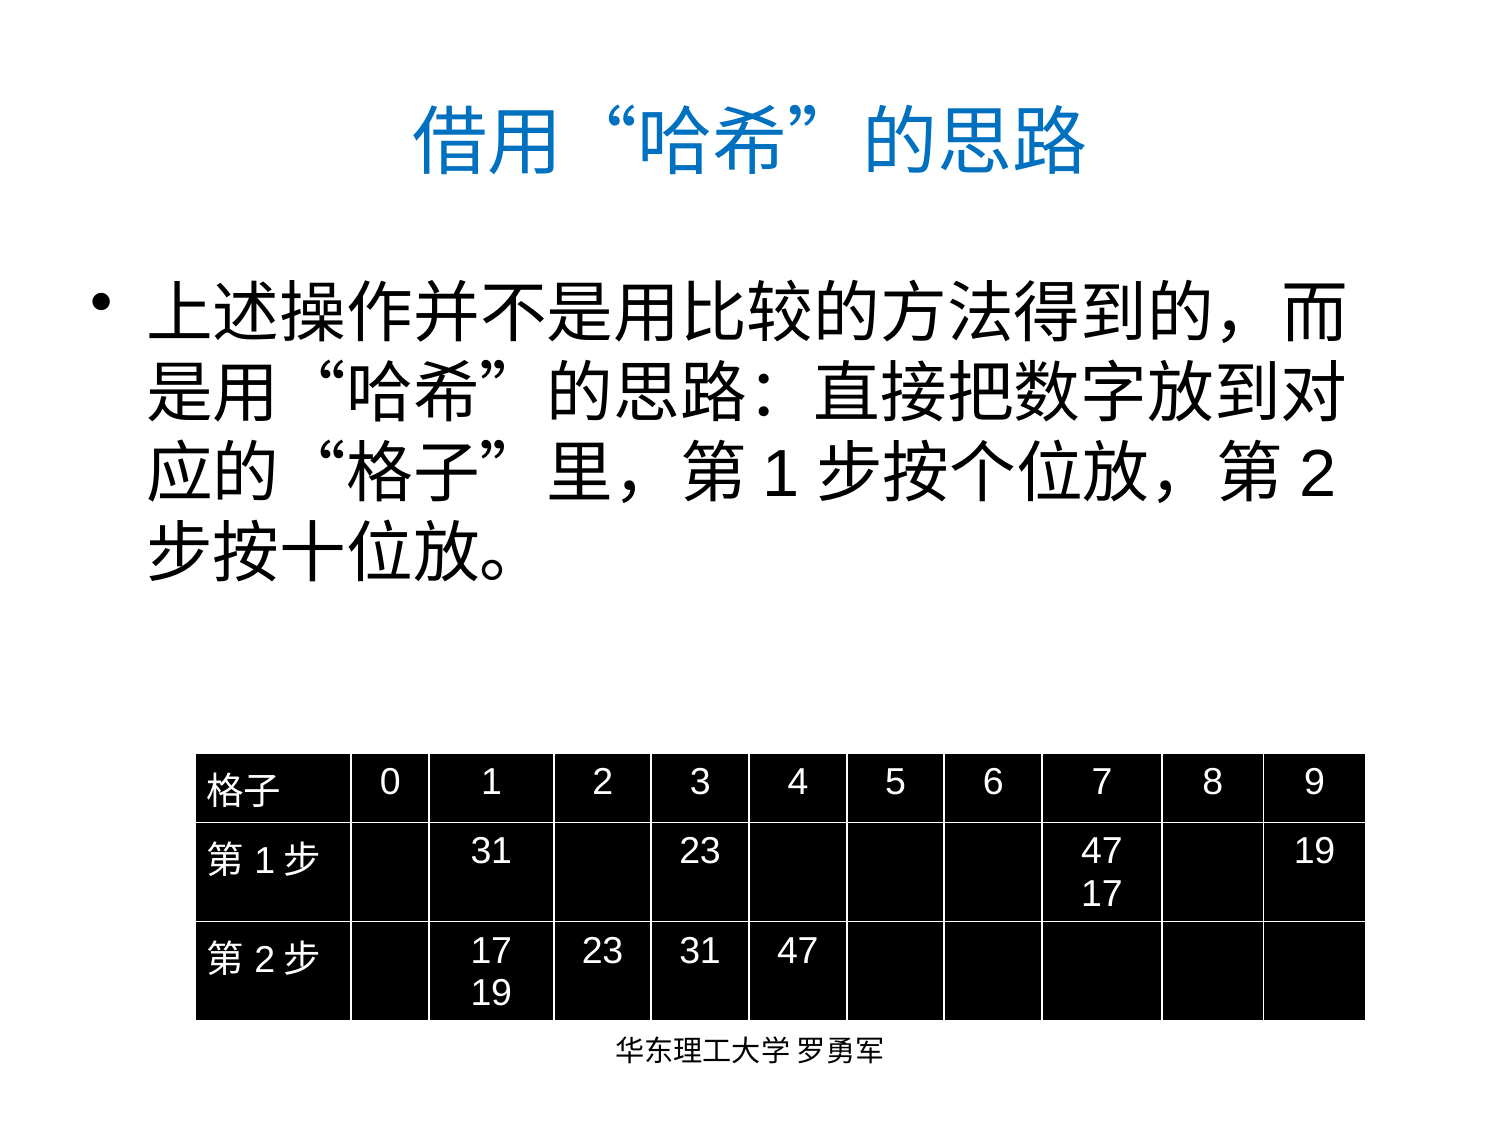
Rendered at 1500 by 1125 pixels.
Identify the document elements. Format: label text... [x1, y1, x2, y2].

table_header 格子 [196, 754, 350, 822]
table_cell 23 [652, 823, 748, 921]
title 借用“哈希”的思路 [75, 45, 1425, 233]
table_header 6 [945, 754, 1041, 822]
table_cell 19 [1264, 823, 1365, 921]
table_cell [1163, 922, 1263, 1020]
table_cell 47 [750, 922, 846, 1020]
table_header 3 [652, 754, 748, 822]
table_cell [1264, 922, 1365, 1020]
table_header 9 [1264, 754, 1365, 822]
table_cell [352, 922, 428, 1020]
table_cell [750, 823, 846, 921]
table_cell 47 17 [1043, 823, 1161, 921]
table_cell [848, 823, 943, 921]
table_header 1 [430, 754, 553, 822]
table_header 5 [848, 754, 943, 822]
table_header 7 [1043, 754, 1161, 822]
footer 华东理工大学 罗勇军 [512, 1024, 988, 1103]
table_header 8 [1163, 754, 1263, 822]
table_cell [945, 922, 1041, 1020]
table_cell [555, 823, 650, 921]
table_header 2 [555, 754, 650, 822]
table_cell 23 [555, 922, 650, 1020]
table_header 4 [750, 754, 846, 822]
table_cell 31 [652, 922, 748, 1020]
table_cell 17 19 [430, 922, 553, 1020]
table_header 0 [352, 754, 428, 822]
table_cell 31 [430, 823, 553, 921]
table_cell [1043, 922, 1161, 1020]
table_cell 第2步 [196, 922, 350, 1020]
table_cell [352, 823, 428, 921]
table_cell [945, 823, 1041, 921]
table_cell [1163, 823, 1263, 921]
table_cell 第1步 [196, 823, 350, 921]
table_cell [848, 922, 943, 1020]
list 上述操作并不是用比较的方法得到的，而是用“哈希”的思路：直接把数字放到对应的“格子”里，第1步按个位放，第2步按十位放。 [75, 262, 1425, 1005]
